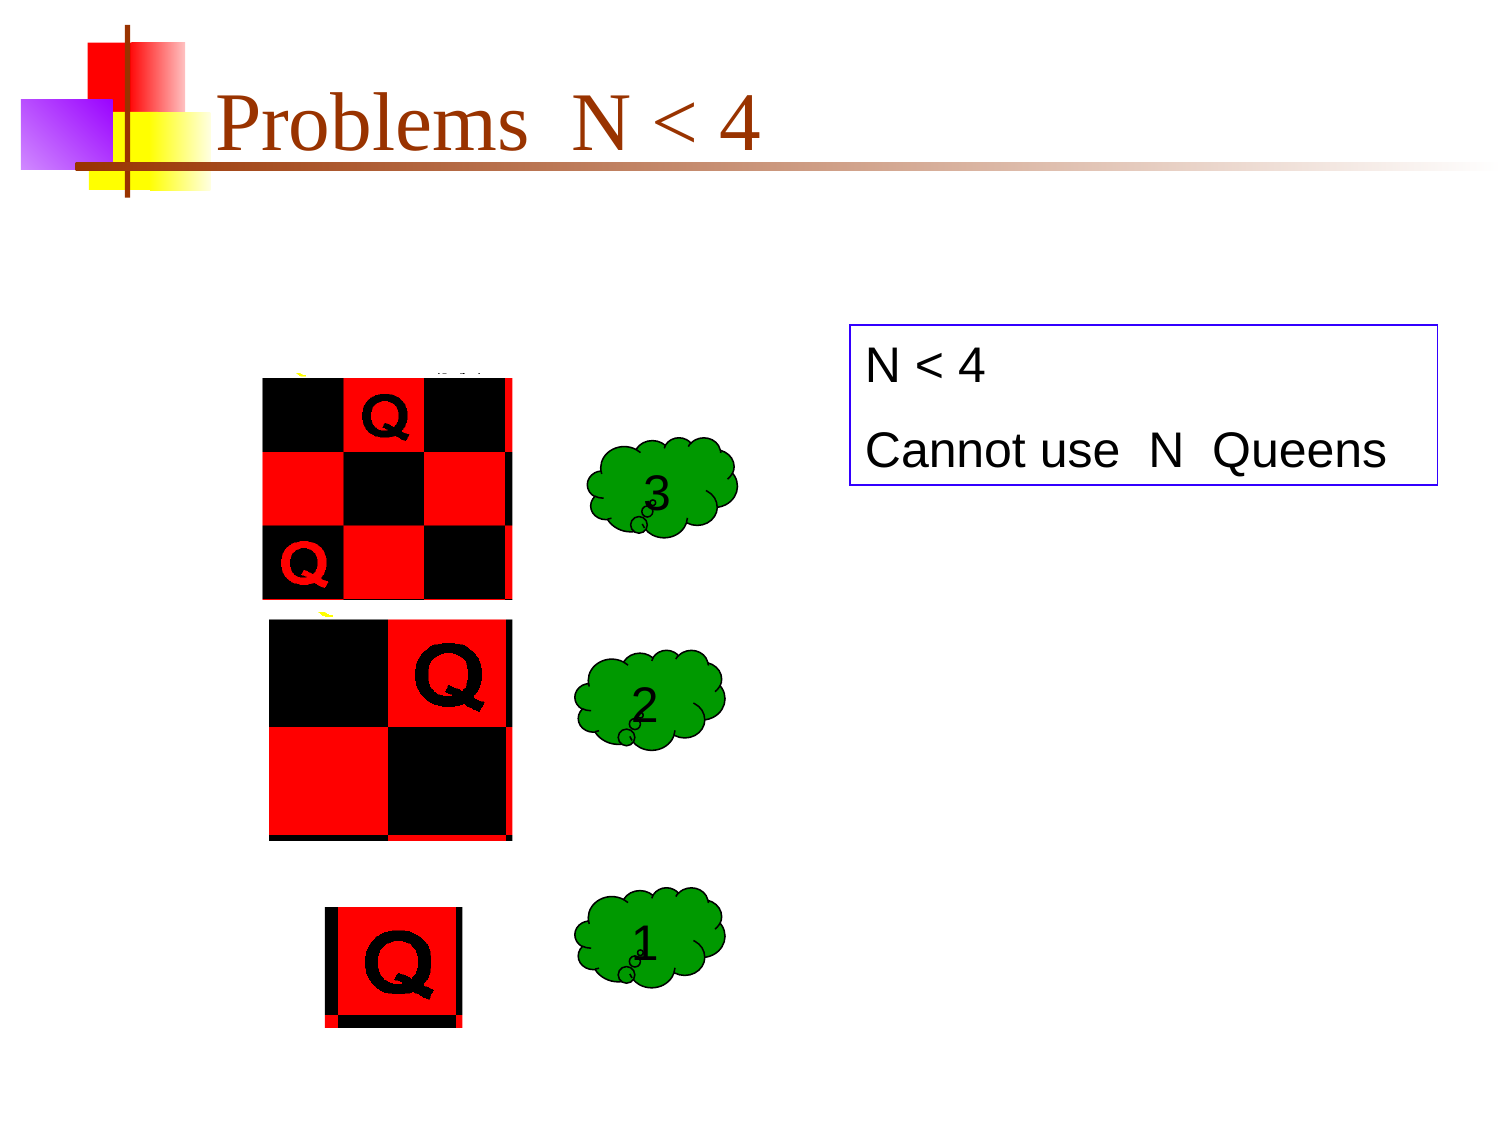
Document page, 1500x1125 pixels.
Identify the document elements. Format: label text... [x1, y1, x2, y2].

title Problems N < 4 [200, 37, 1479, 175]
text_box 2 [574, 650, 726, 751]
picture [249, 612, 513, 841]
text_box 3 [587, 437, 738, 538]
text_box N < 4 Cannot use N Queens [849, 324, 1438, 485]
text_box 1 [574, 887, 726, 988]
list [249, 372, 513, 601]
picture [324, 899, 463, 1028]
